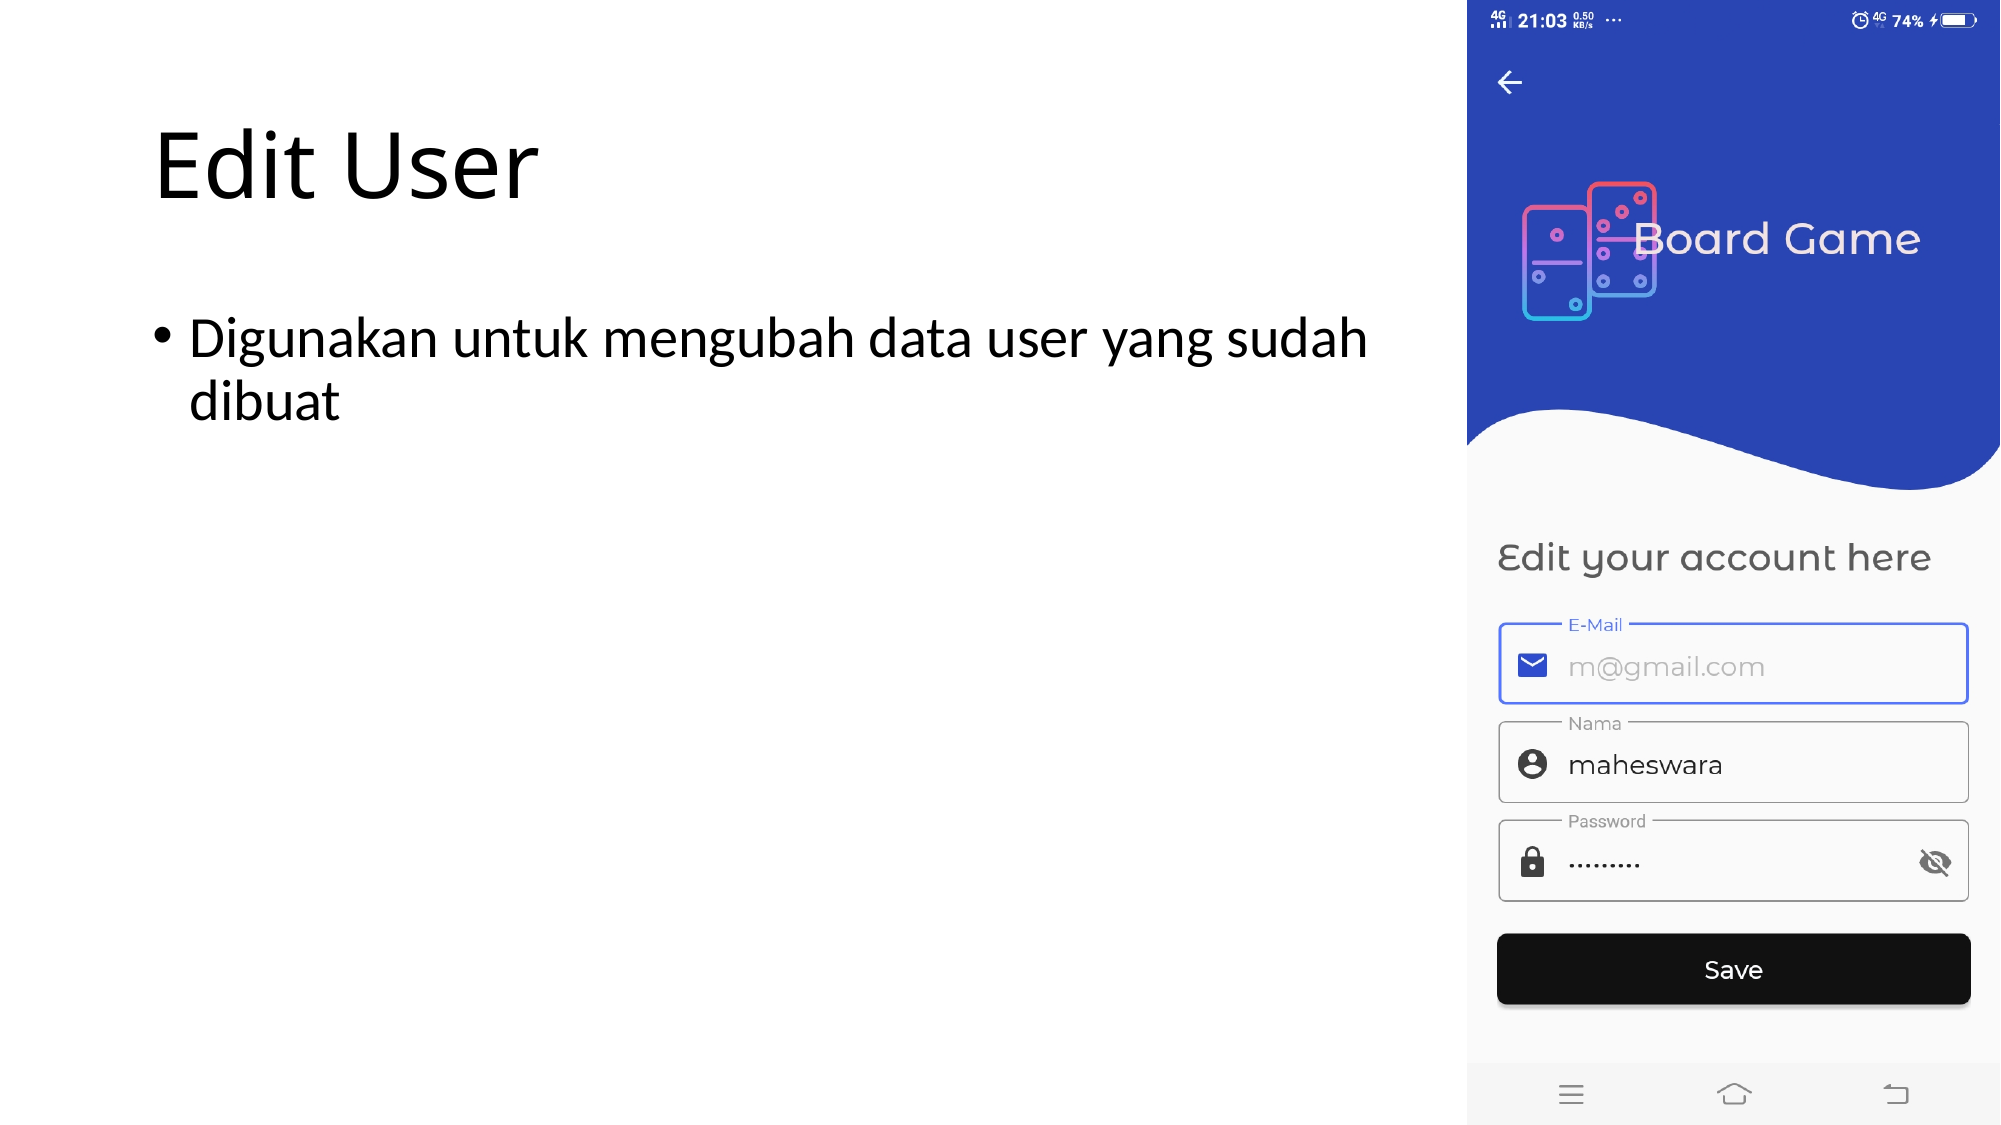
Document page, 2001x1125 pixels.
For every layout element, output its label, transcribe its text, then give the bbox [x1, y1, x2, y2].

picture [1467, 0, 2000, 1125]
title Edit User [137, 59, 1467, 278]
list Digunakan untuk mengubah data user yang sudah dibuat [137, 299, 1467, 1014]
